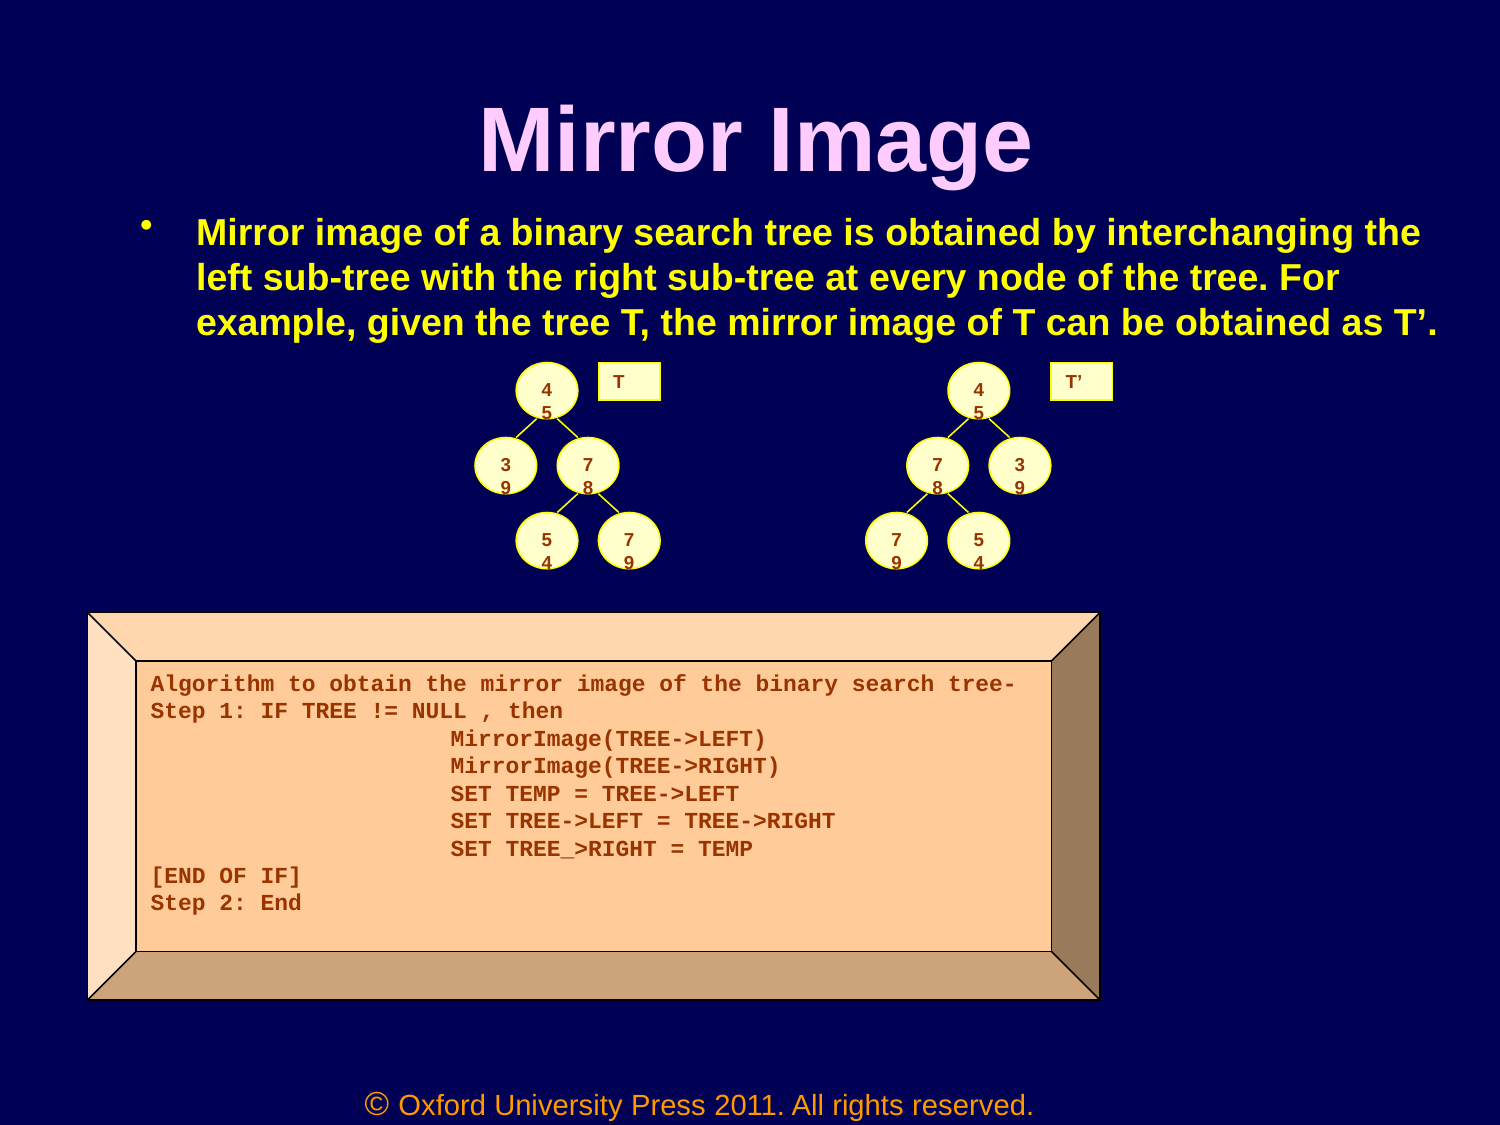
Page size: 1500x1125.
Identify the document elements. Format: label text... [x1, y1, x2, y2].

text_box Algorithm to obtain the mirror image of the binary search tree- Step 1: IF TREE != NULL , then MirrorImage(TREE->LEFT) MirrorImage(TREE->RIGHT) SET TEMP = TREE->LEFT SET TREE->LEFT = TREE->RIGHT SET TREE_>RIGHT = TEMP [END OF IF] Step 2: End [87, 612, 1101, 1000]
title Mirror Image [174, 74, 1338, 196]
list Mirror image of a binary search tree is obtained by interchanging the left sub-tree with the right sub-tree at every node of the tree. For example, given the tree T, the mirror image of T can be obtained as T’. [124, 199, 1500, 943]
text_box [474, 362, 1113, 569]
